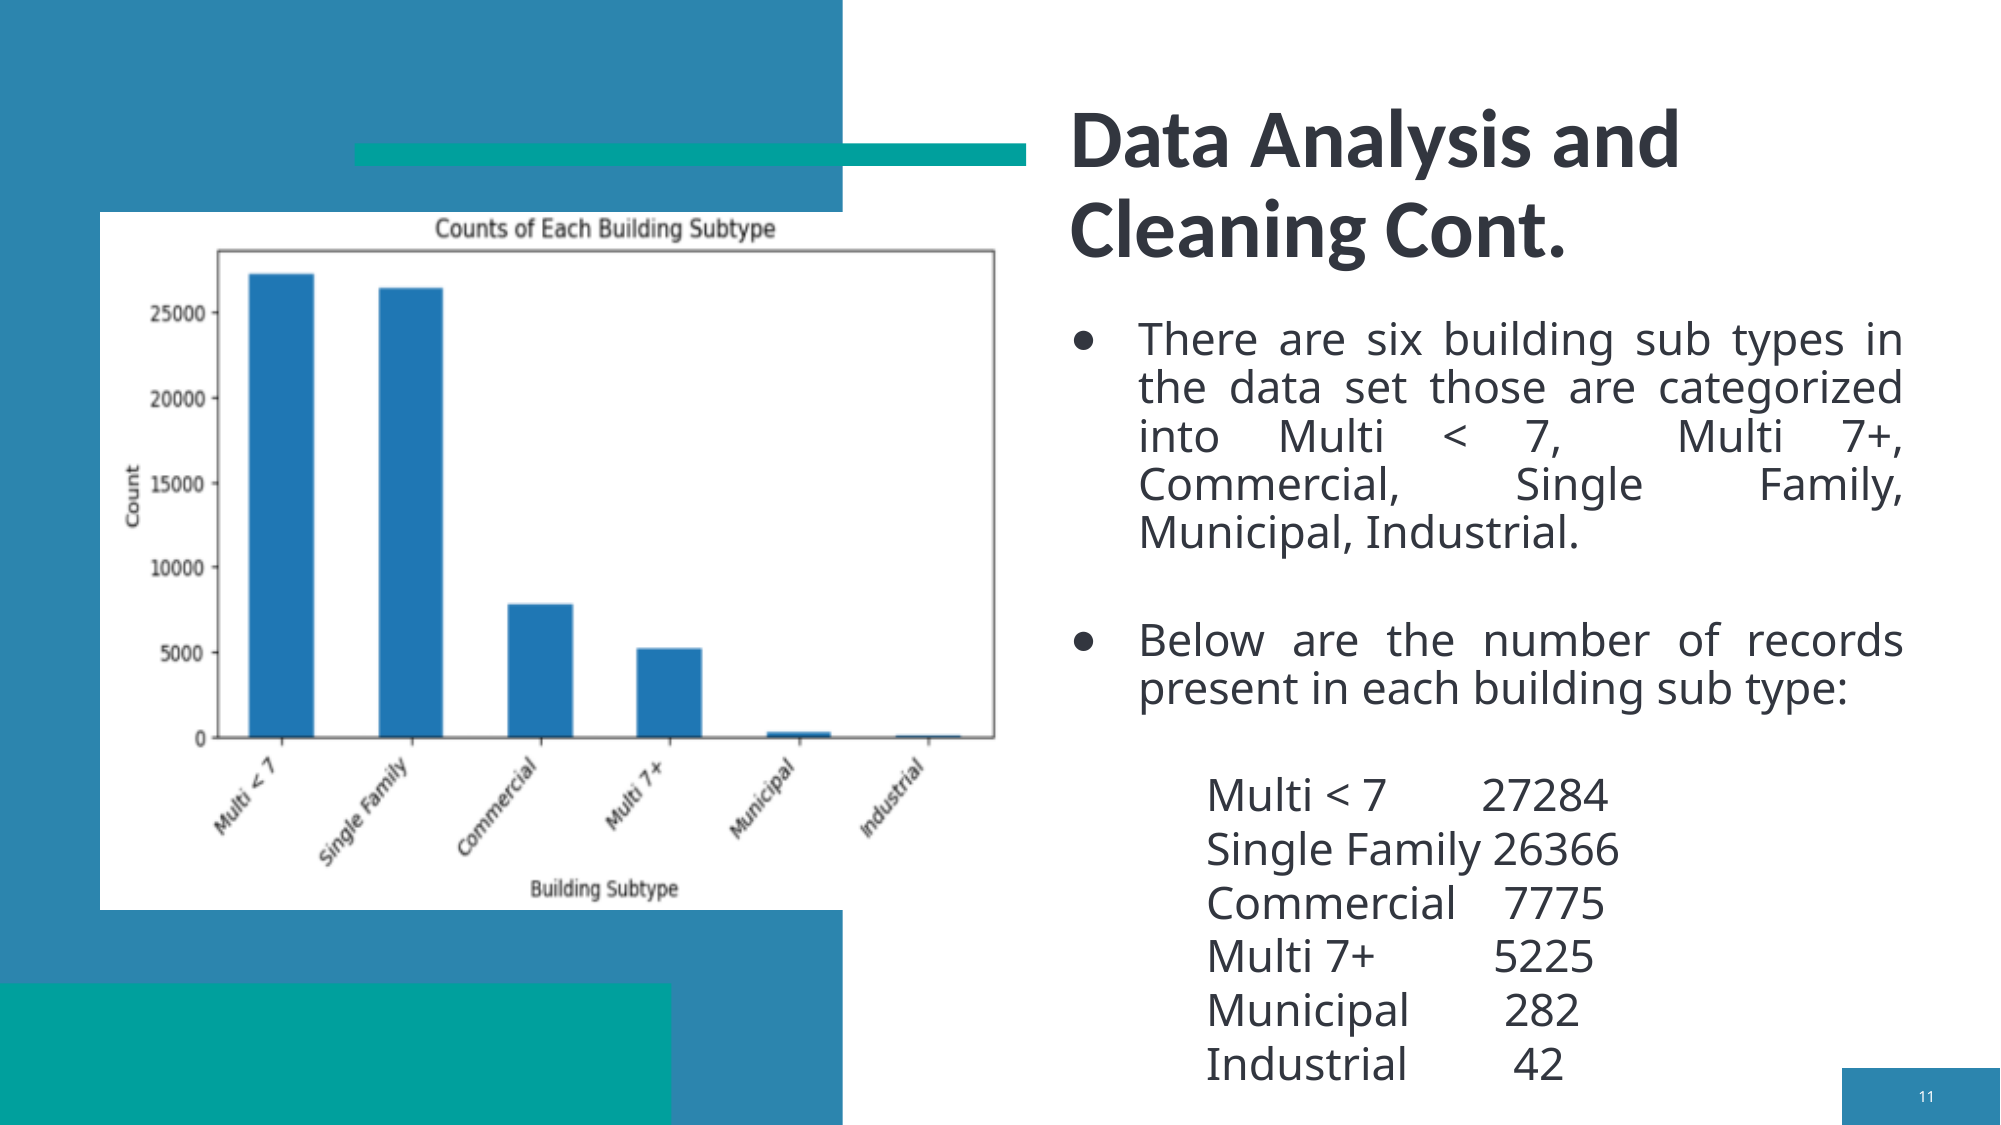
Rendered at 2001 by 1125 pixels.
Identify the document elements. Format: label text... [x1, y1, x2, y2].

picture [100, 212, 1027, 910]
slide_number 11 [1889, 1079, 1951, 1114]
list There are six building sub types in the data set those are categorized into Multi < 7, Multi 7+, Commercial, Single Family, Municipal, Industrial. Below are the number of records present in each building sub type: Multi < 7 27284 Single Family 26366 Commercial 7775 Multi 7+ 5225 Municipal 282 Industrial 42 [1055, 309, 1921, 1114]
title Data Analysis and Cleaning Cont. [1055, 28, 1921, 283]
